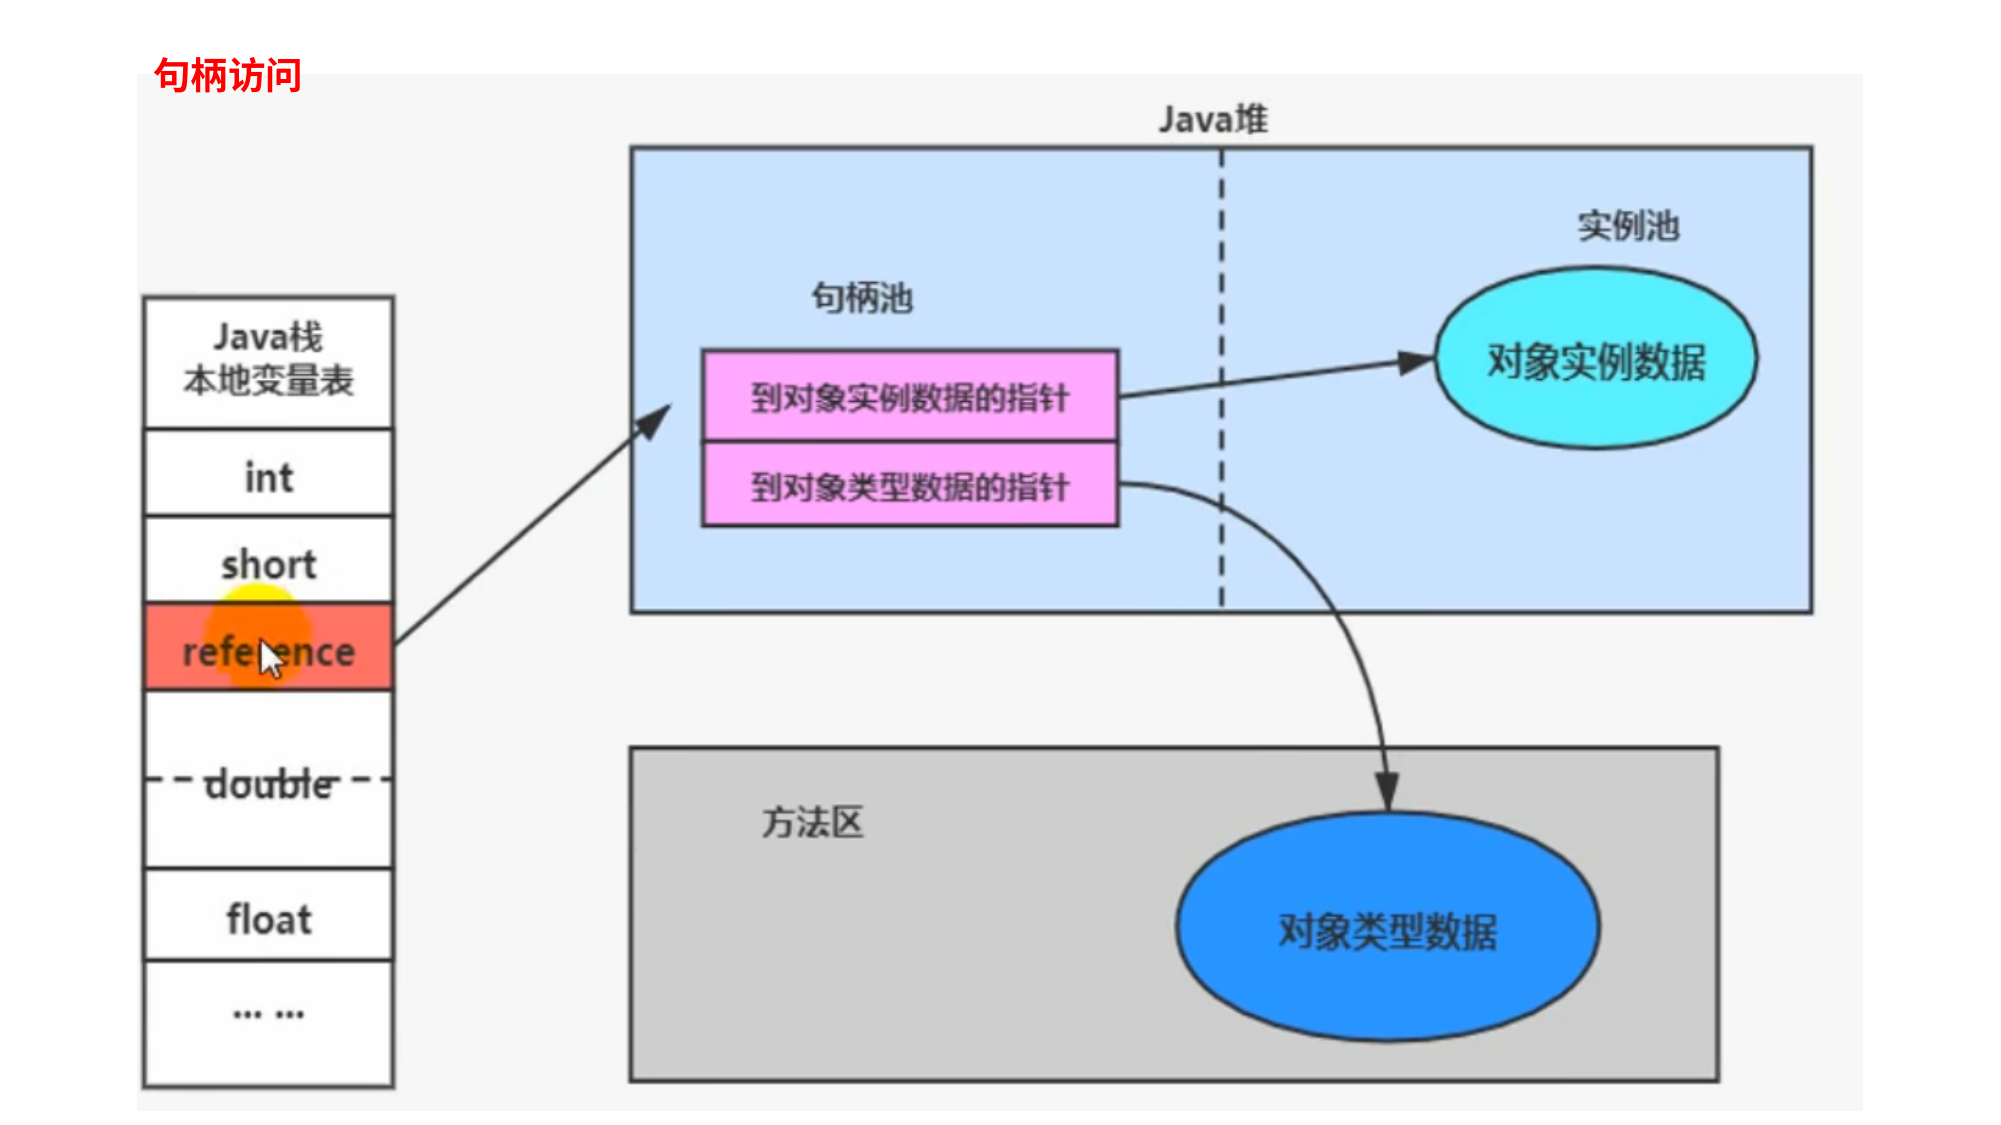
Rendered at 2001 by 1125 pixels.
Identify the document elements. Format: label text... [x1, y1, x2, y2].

text_box 句柄访问 [138, 44, 319, 74]
picture [137, 74, 1863, 1111]
